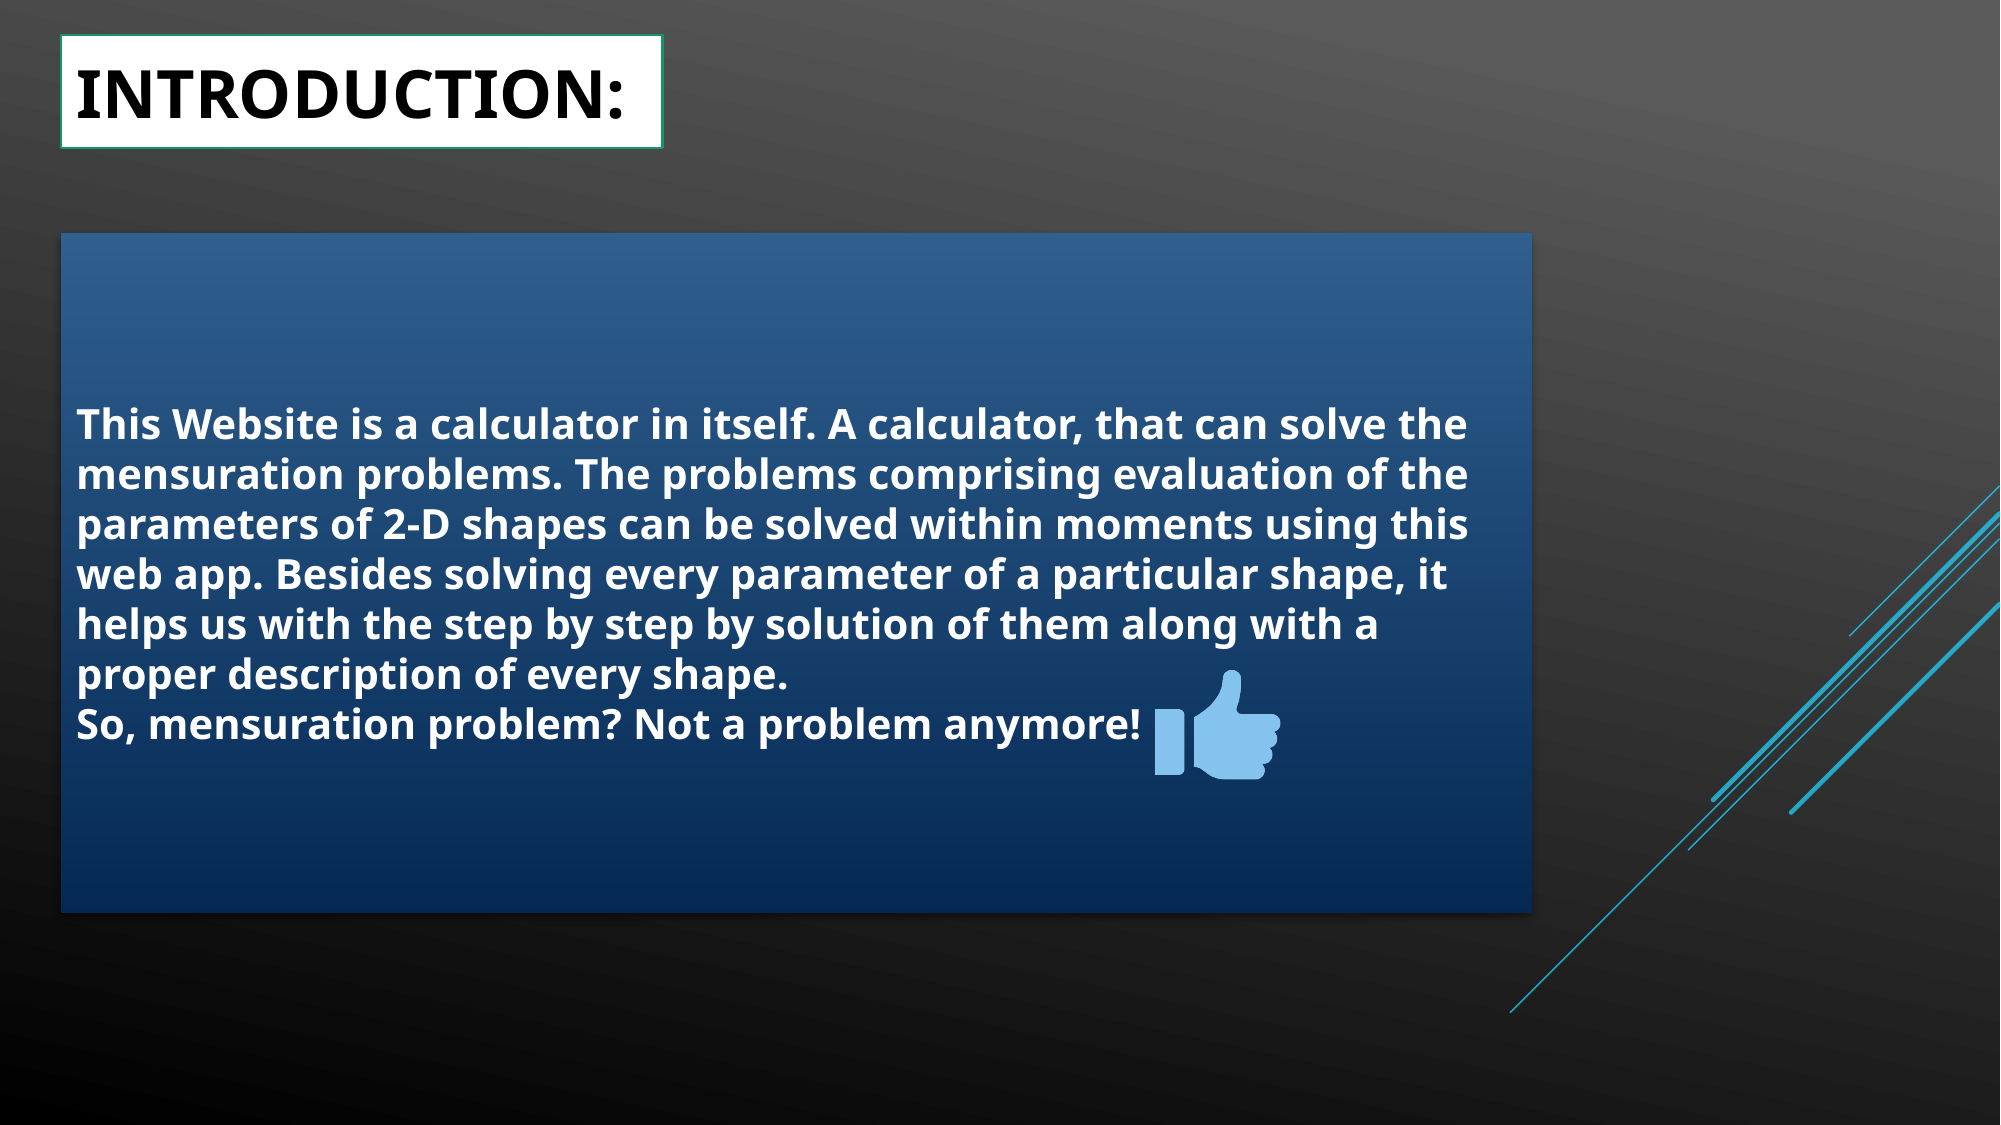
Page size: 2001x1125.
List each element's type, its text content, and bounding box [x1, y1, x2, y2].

text_box [0, 0, 2000, 1125]
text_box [1510, 485, 2000, 1013]
title Introduction: [60, 34, 664, 149]
picture [1141, 649, 1293, 801]
list This Website is a calculator in itself. A calculator, that can solve the mensuration problems. The problems comprising evaluation of the parameters of 2-D shapes can be solved within moments using this web app. Besides solving every parameter of a particular shape, it helps us with the step by step by solution of them along with a proper description of every shape. So, mensuration problem? Not a problem anymore! [61, 233, 1532, 913]
